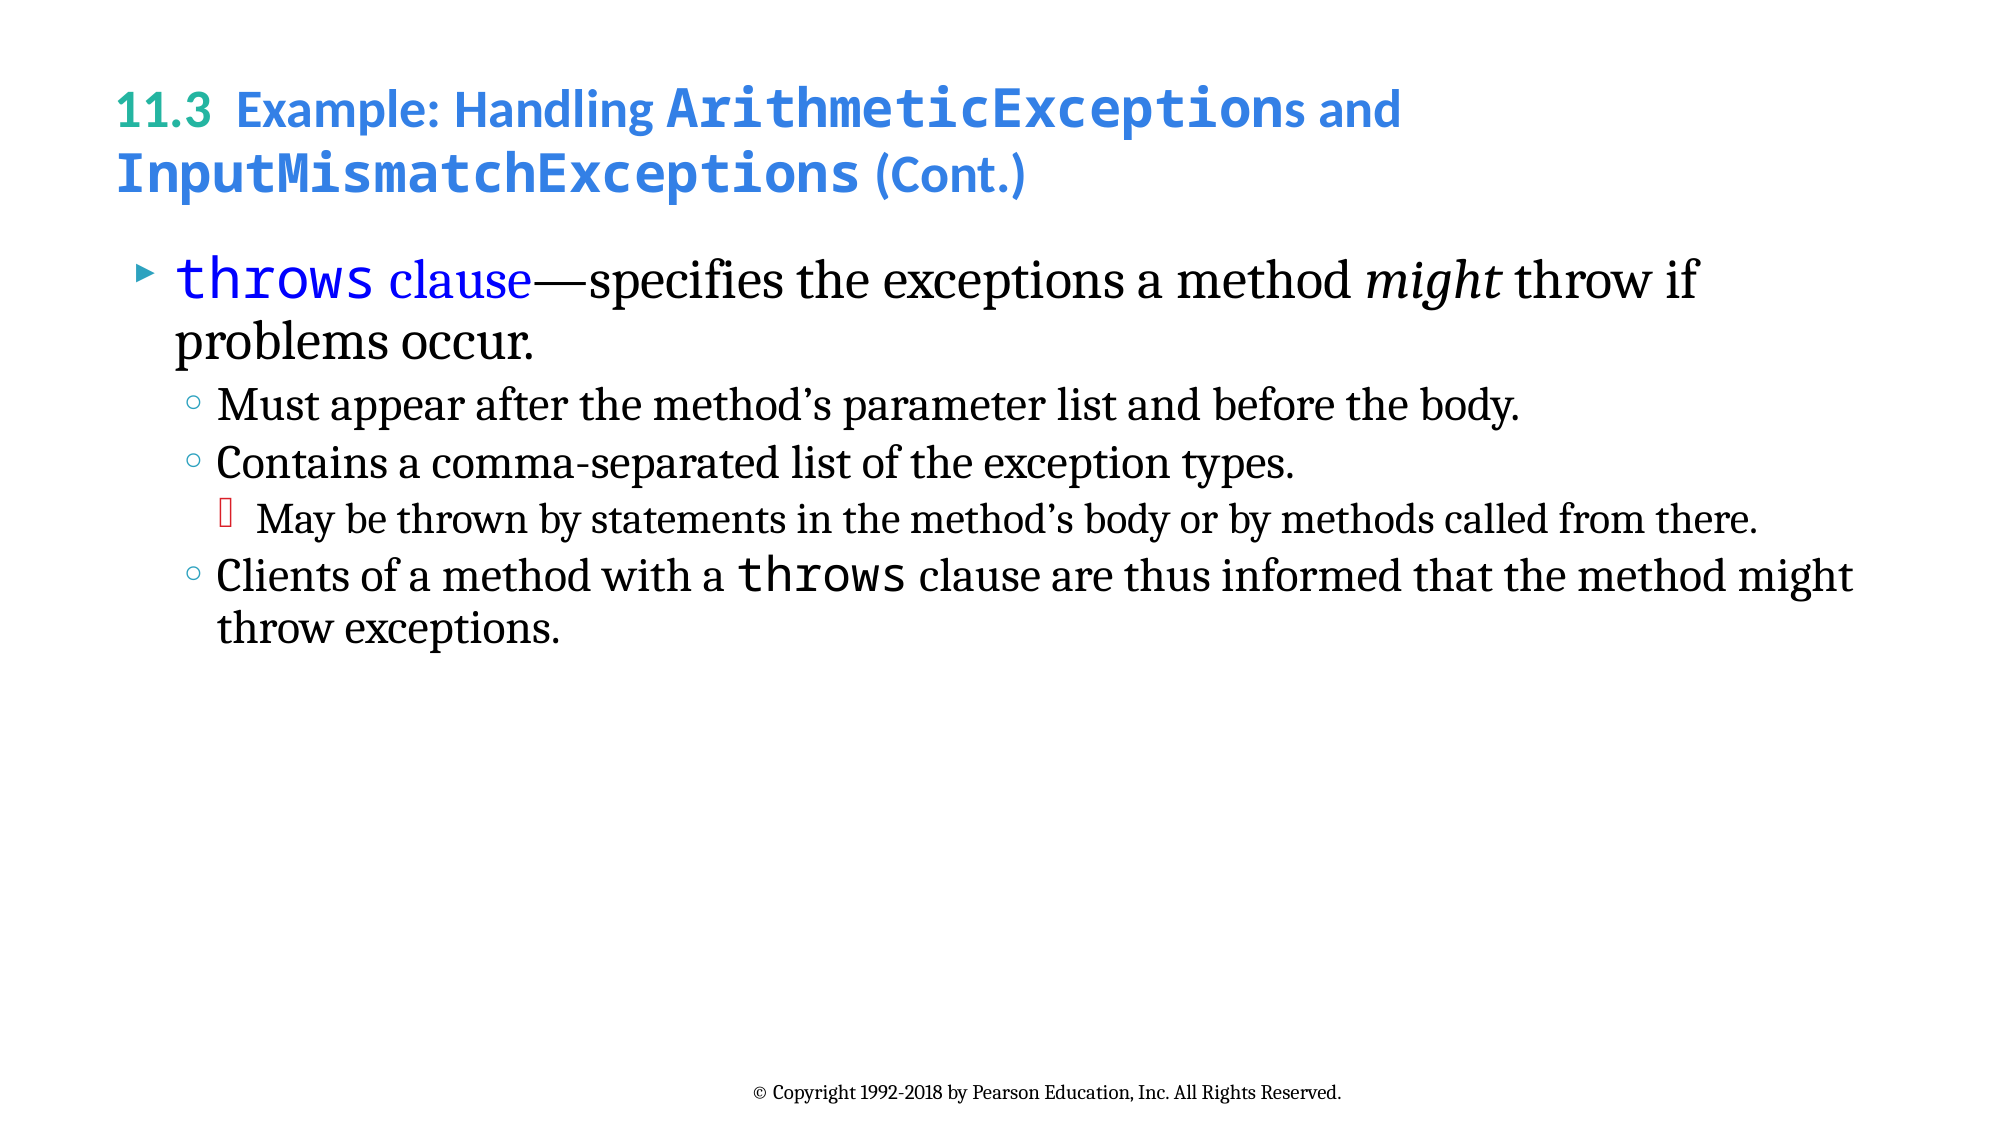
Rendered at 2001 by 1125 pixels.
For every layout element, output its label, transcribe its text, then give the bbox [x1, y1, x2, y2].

list throws clause—specifies the exceptions a method might throw if problems occur. Must appear after the method’s parameter list and before the body. Contains a comma-separated list of the exception types. May be thrown by statements in the method’s body or by methods called from there. Clients of a method with a throws clause are thus informed that the method might throw exceptions. [99, 242, 1900, 986]
title 11.3 Example: Handling ArithmeticExceptions and InputMismatchExceptions (Cont.) [99, 45, 1900, 233]
footer © Copyright 1992-2018 by Pearson Education, Inc. All Rights Reserved. [736, 1051, 1892, 1112]
